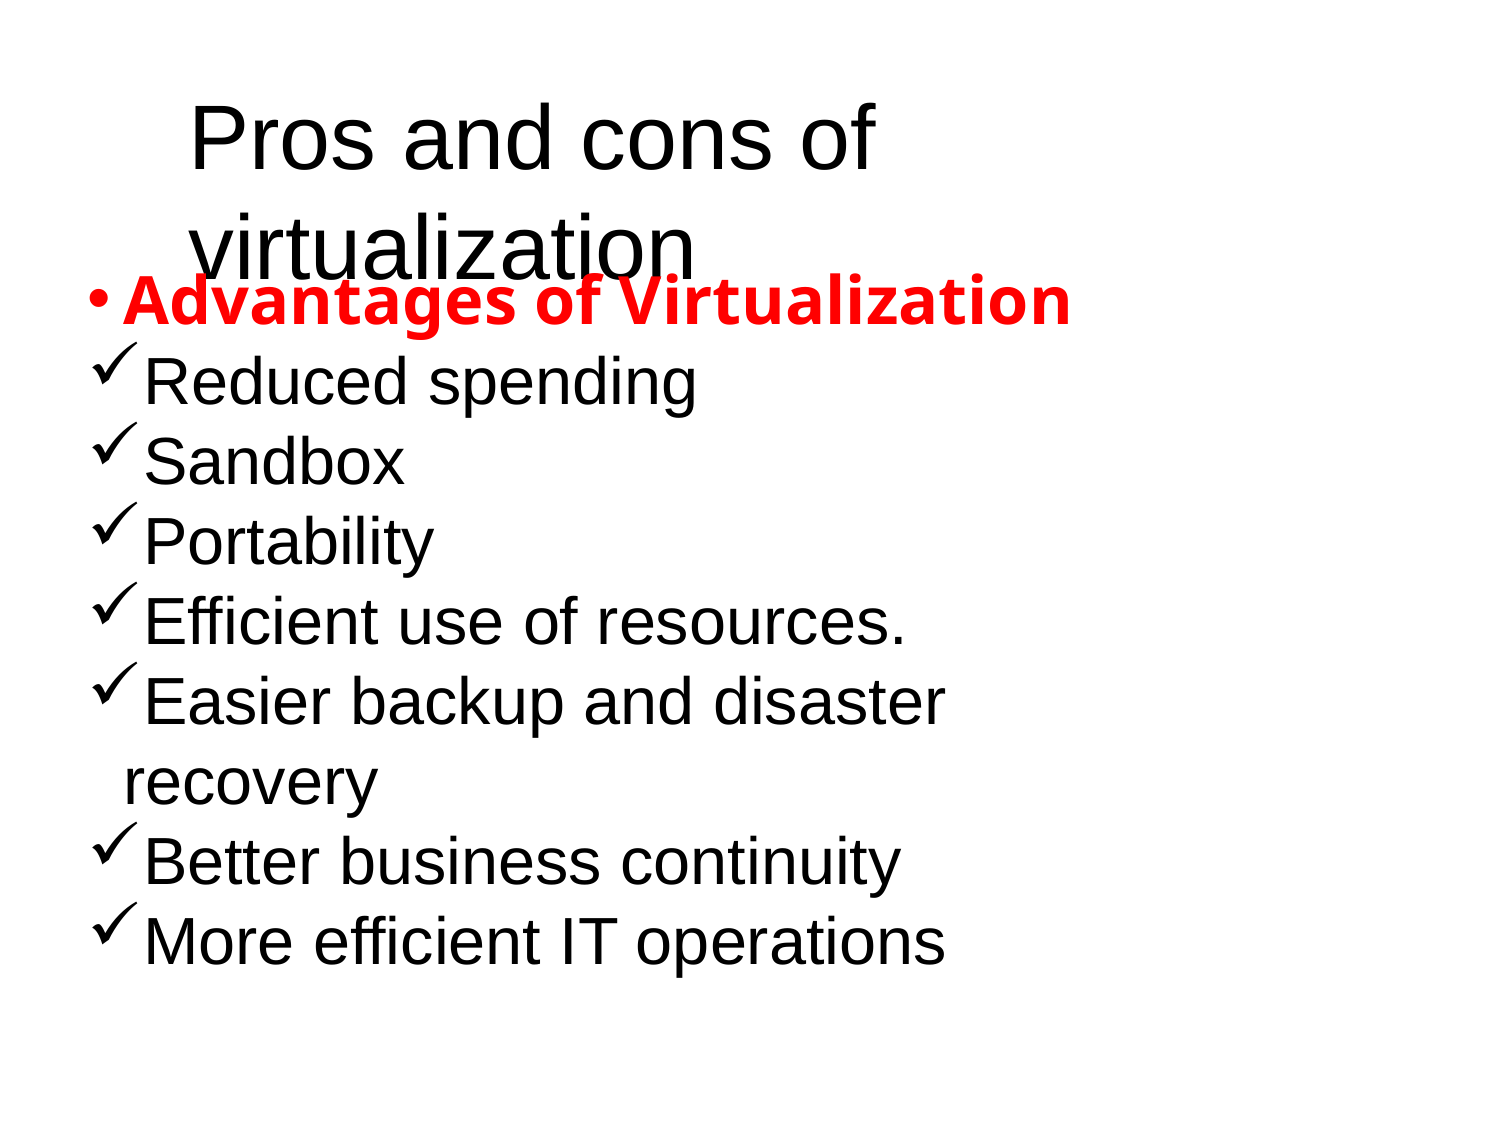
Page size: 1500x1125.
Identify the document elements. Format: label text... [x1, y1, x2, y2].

text_box Advantages of Virtualization Reduced spending Sandbox Portability Efficient use of resources. Easier backup and disaster recovery Better business continuity More efficient IT operations [87, 247, 1114, 1034]
text_box Pros and cons of virtualization [188, 75, 1312, 298]
